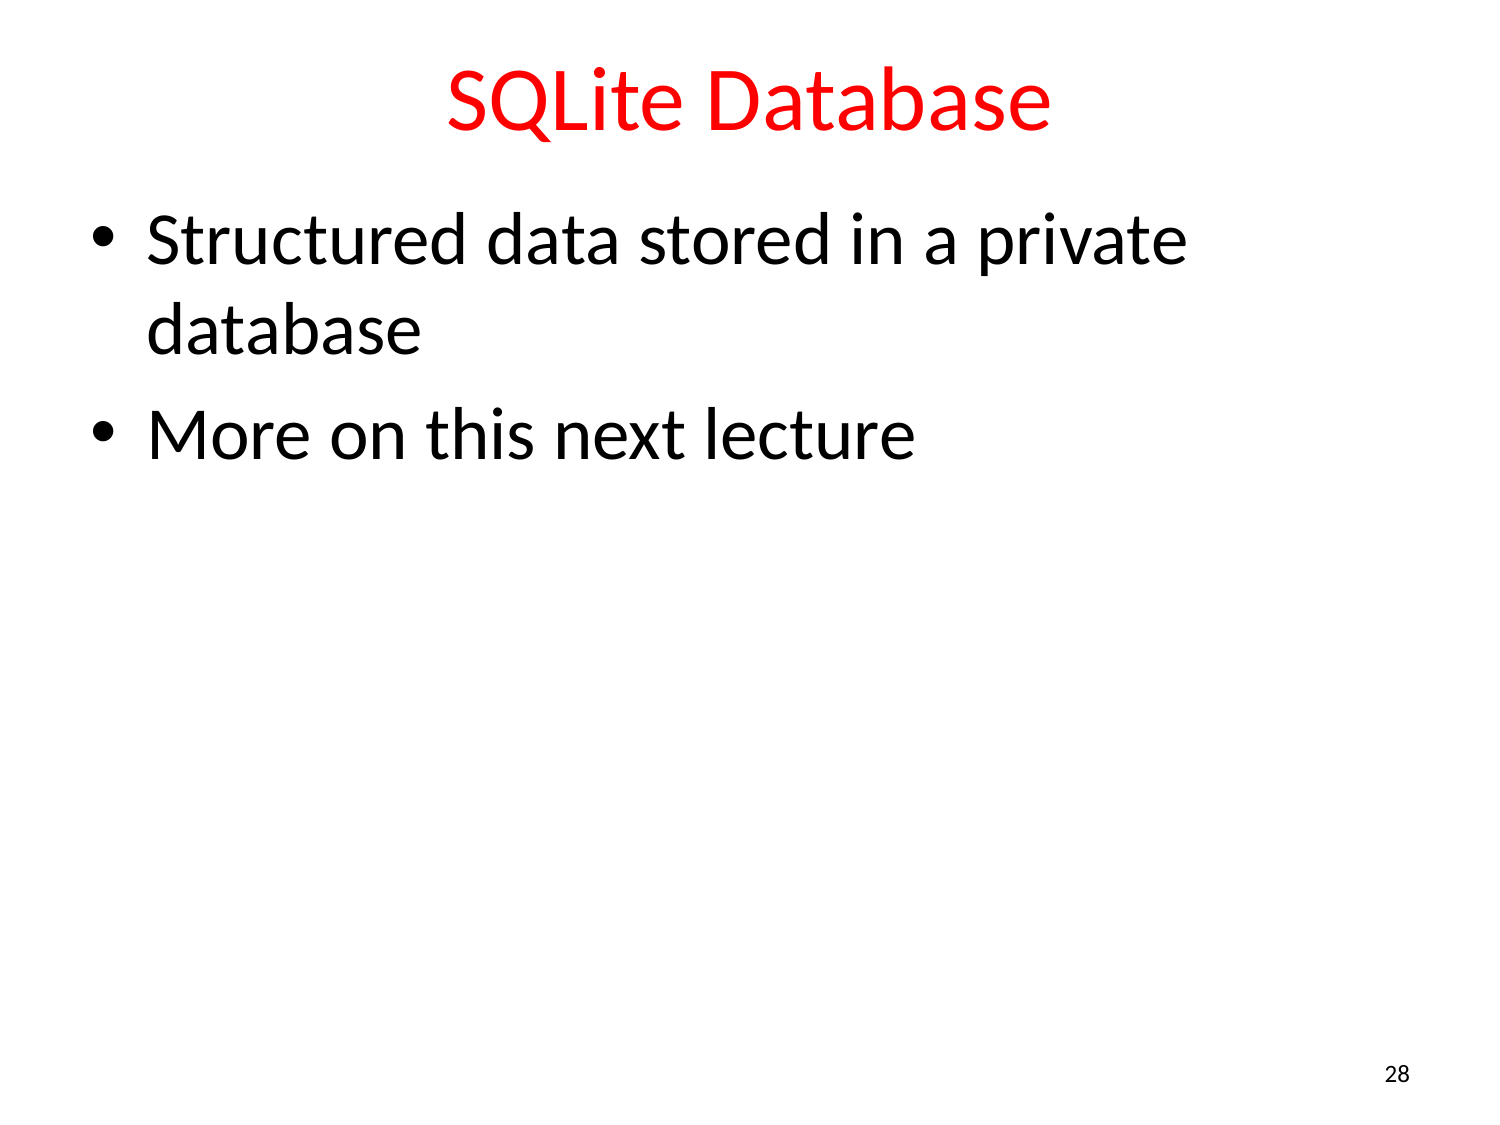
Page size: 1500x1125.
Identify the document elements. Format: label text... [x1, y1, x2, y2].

slide_number 28 [1074, 1042, 1425, 1103]
list Structured data stored in a private database More on this next lecture [75, 182, 1425, 1038]
title SQLite Database [75, 0, 1425, 182]
